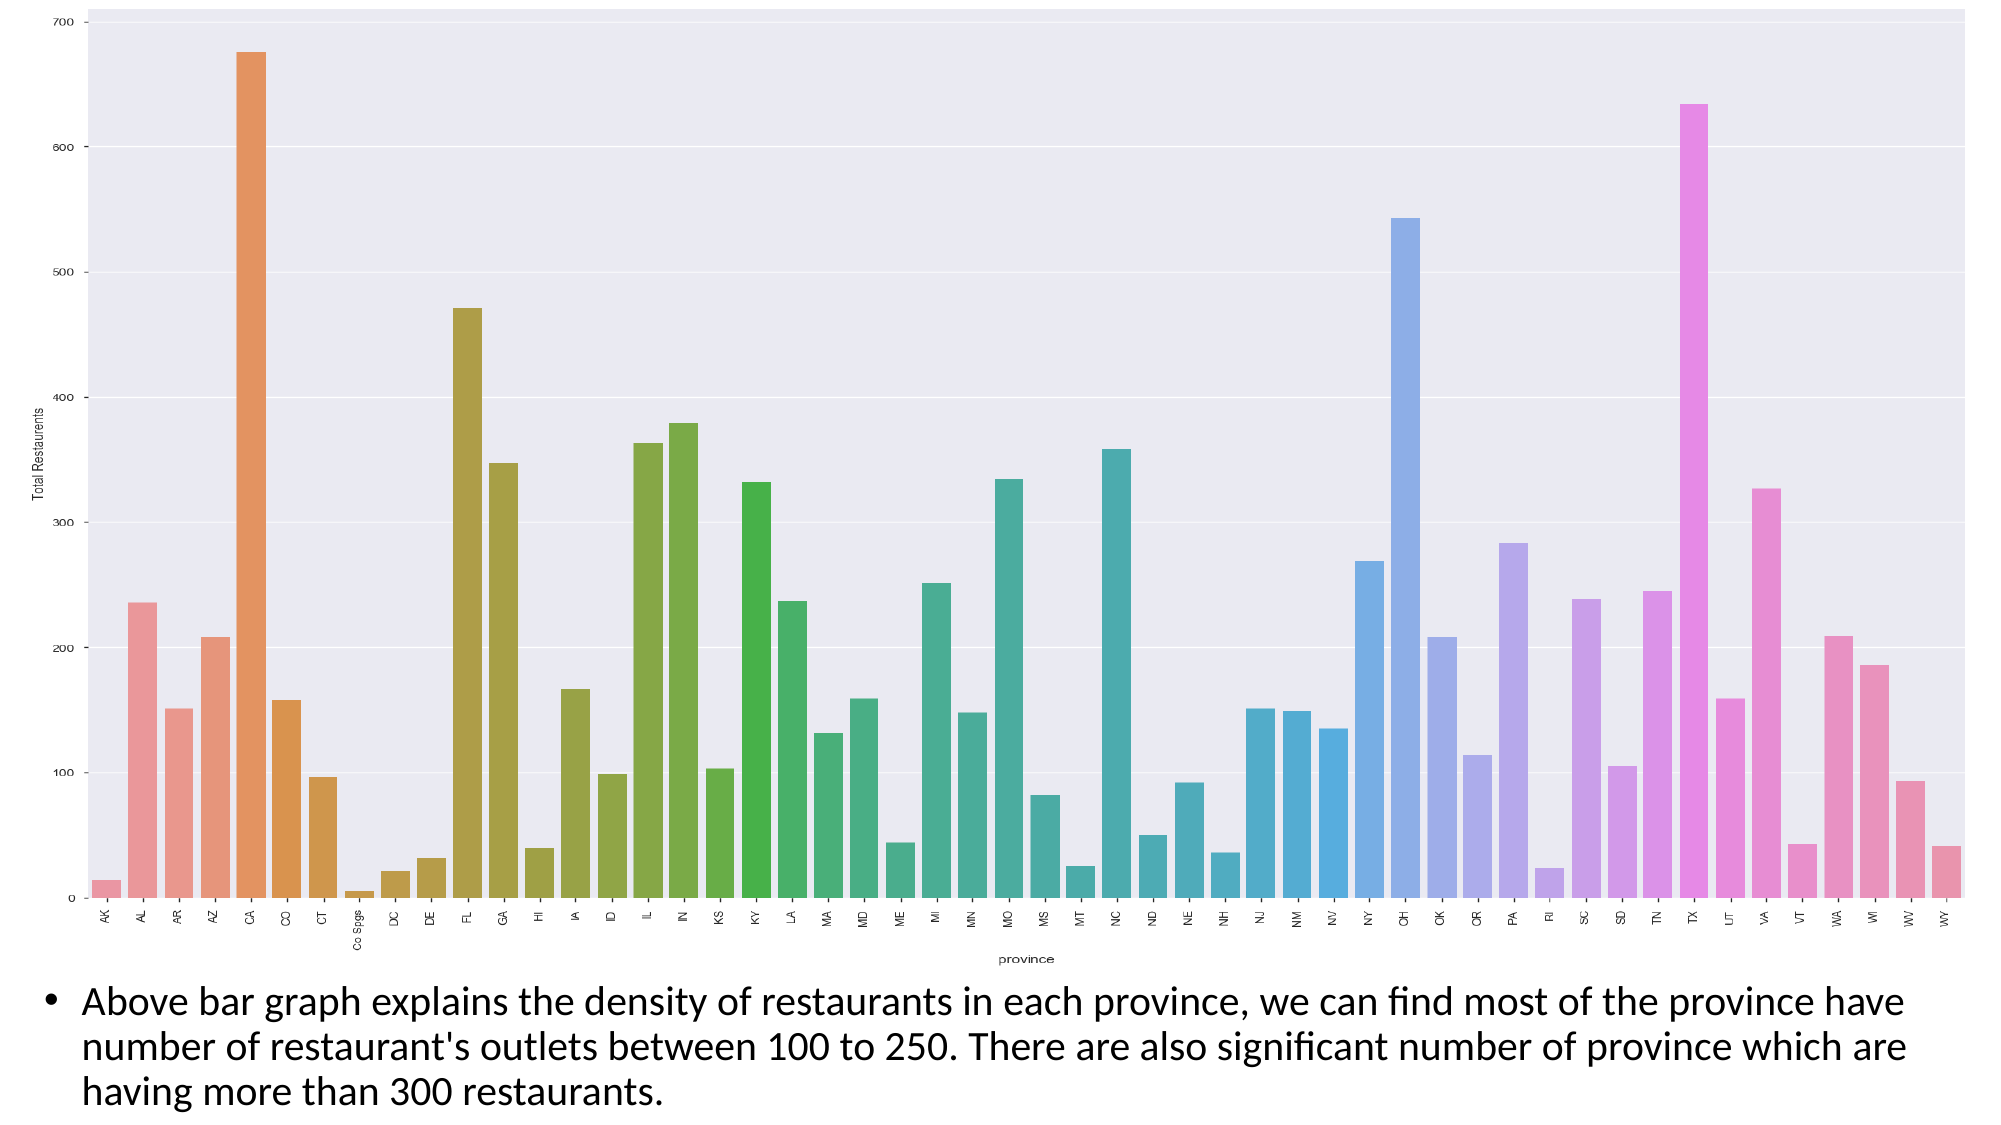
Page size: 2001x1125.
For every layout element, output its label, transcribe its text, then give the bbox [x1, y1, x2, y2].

list Above bar graph explains the density of restaurants in each province, we can find most of the province have number of restaurant's outlets between 100 to 250. There are also significant number of province which are having more than 300 restaurants. [29, 972, 1977, 1125]
picture [23, 0, 1977, 972]
